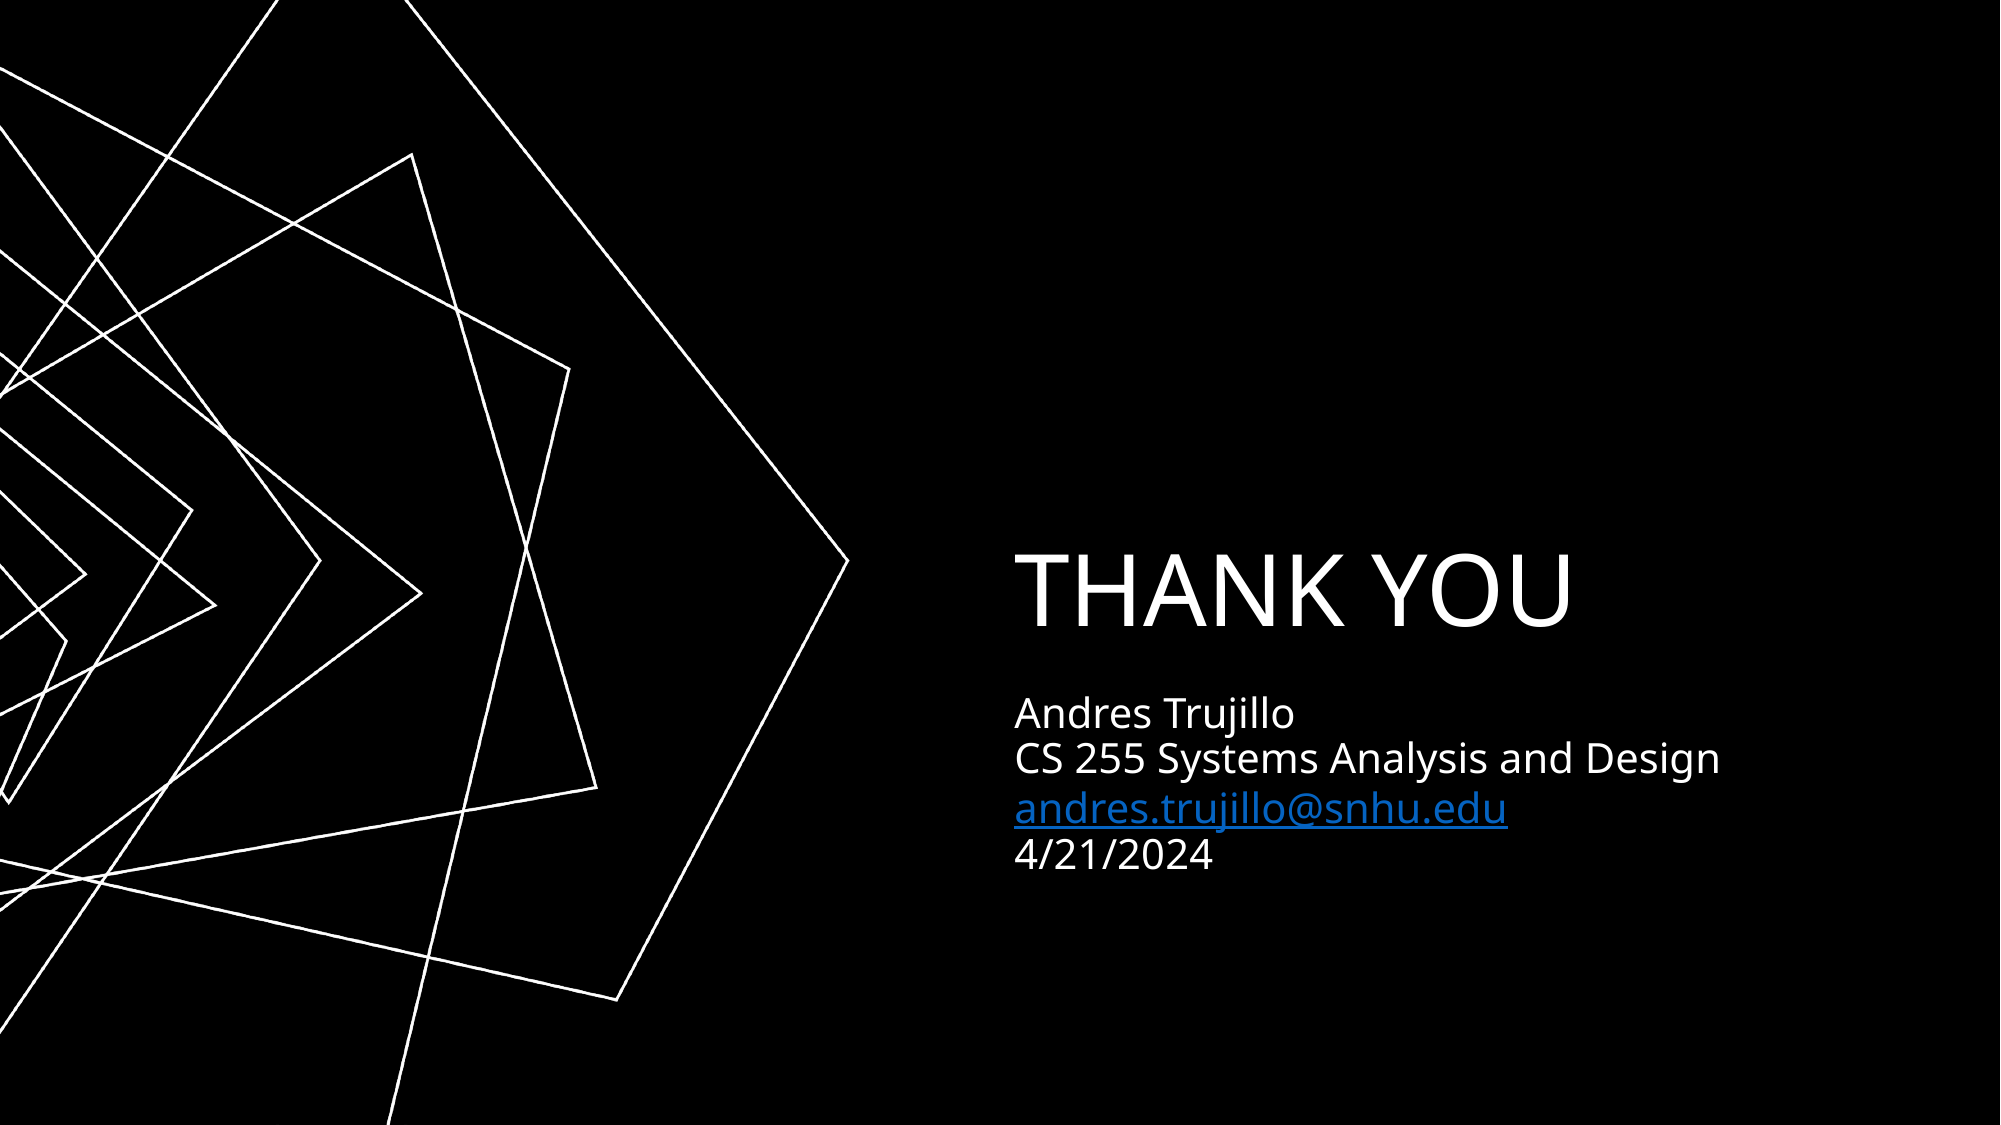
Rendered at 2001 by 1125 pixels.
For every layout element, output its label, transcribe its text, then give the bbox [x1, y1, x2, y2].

list Andres Trujillo CS 255 Systems Analysis and Design andres.trujillo@snhu.edu 4/21/2024 [999, 684, 1829, 1098]
picture [0, 0, 850, 1125]
title Thank you [999, 61, 1829, 656]
